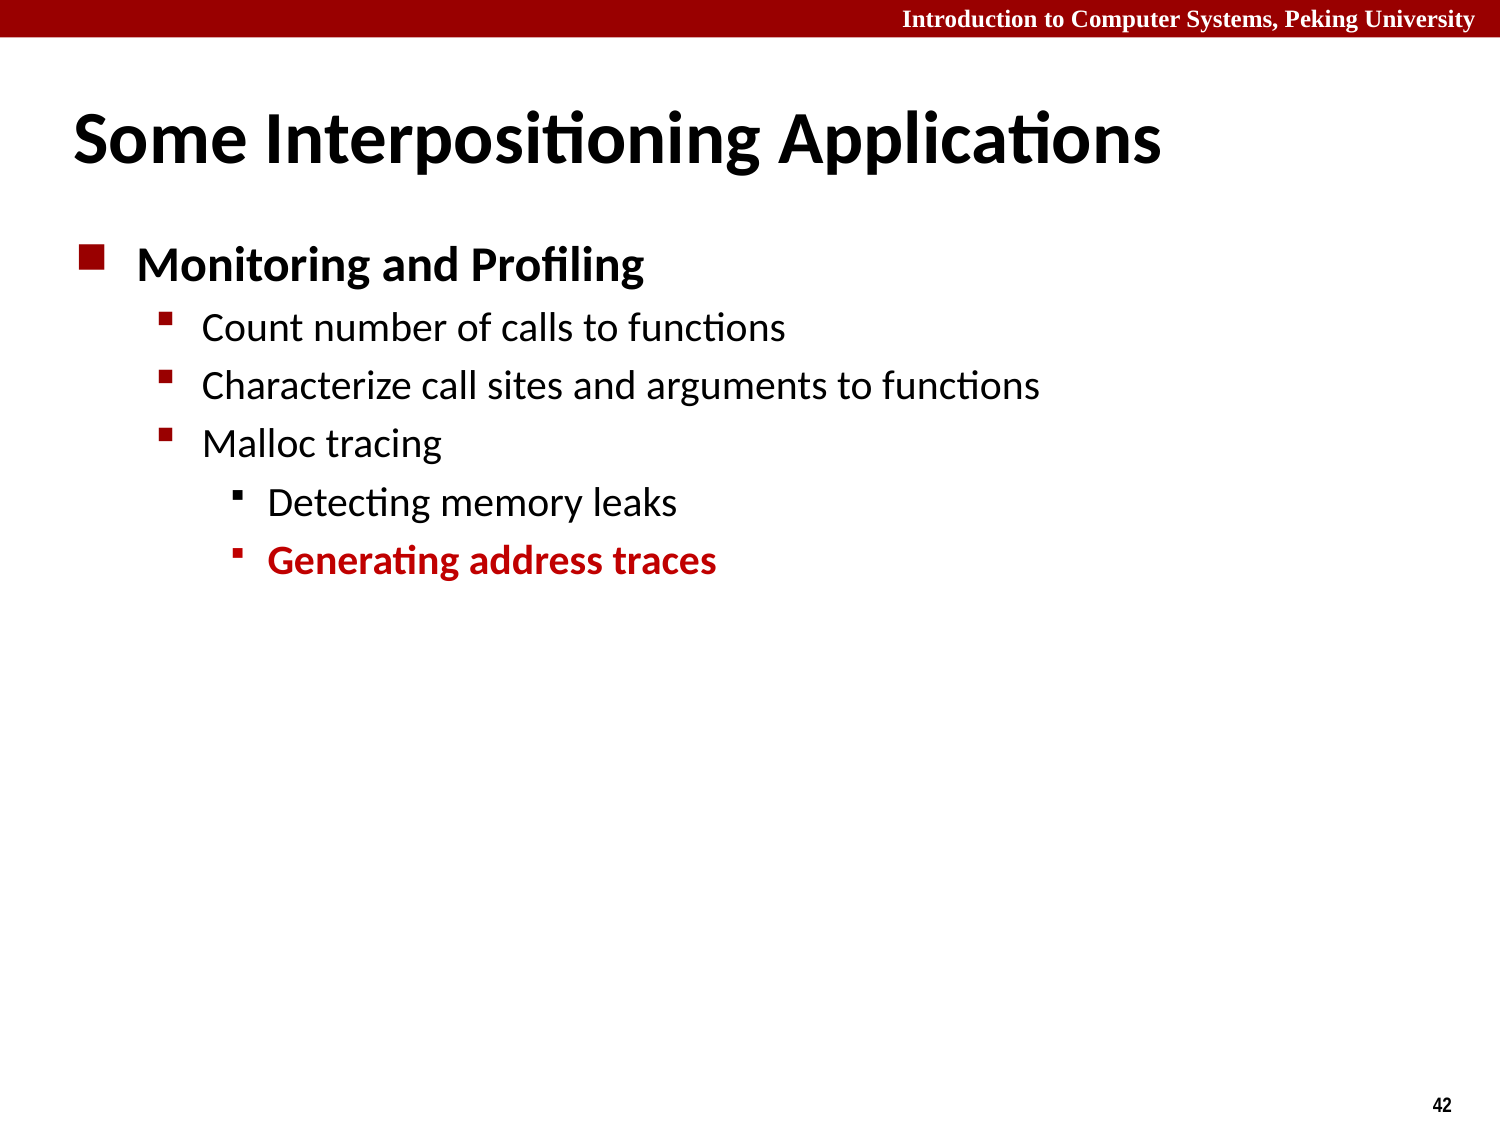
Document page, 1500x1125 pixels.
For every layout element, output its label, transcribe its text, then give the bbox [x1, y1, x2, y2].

title Some Interpositioning Applications [58, 71, 1305, 197]
list Monitoring and Profiling Count number of calls to functions Characterize call sites and arguments to functions Malloc tracing Detecting memory leaks Generating address traces [64, 223, 1413, 1040]
